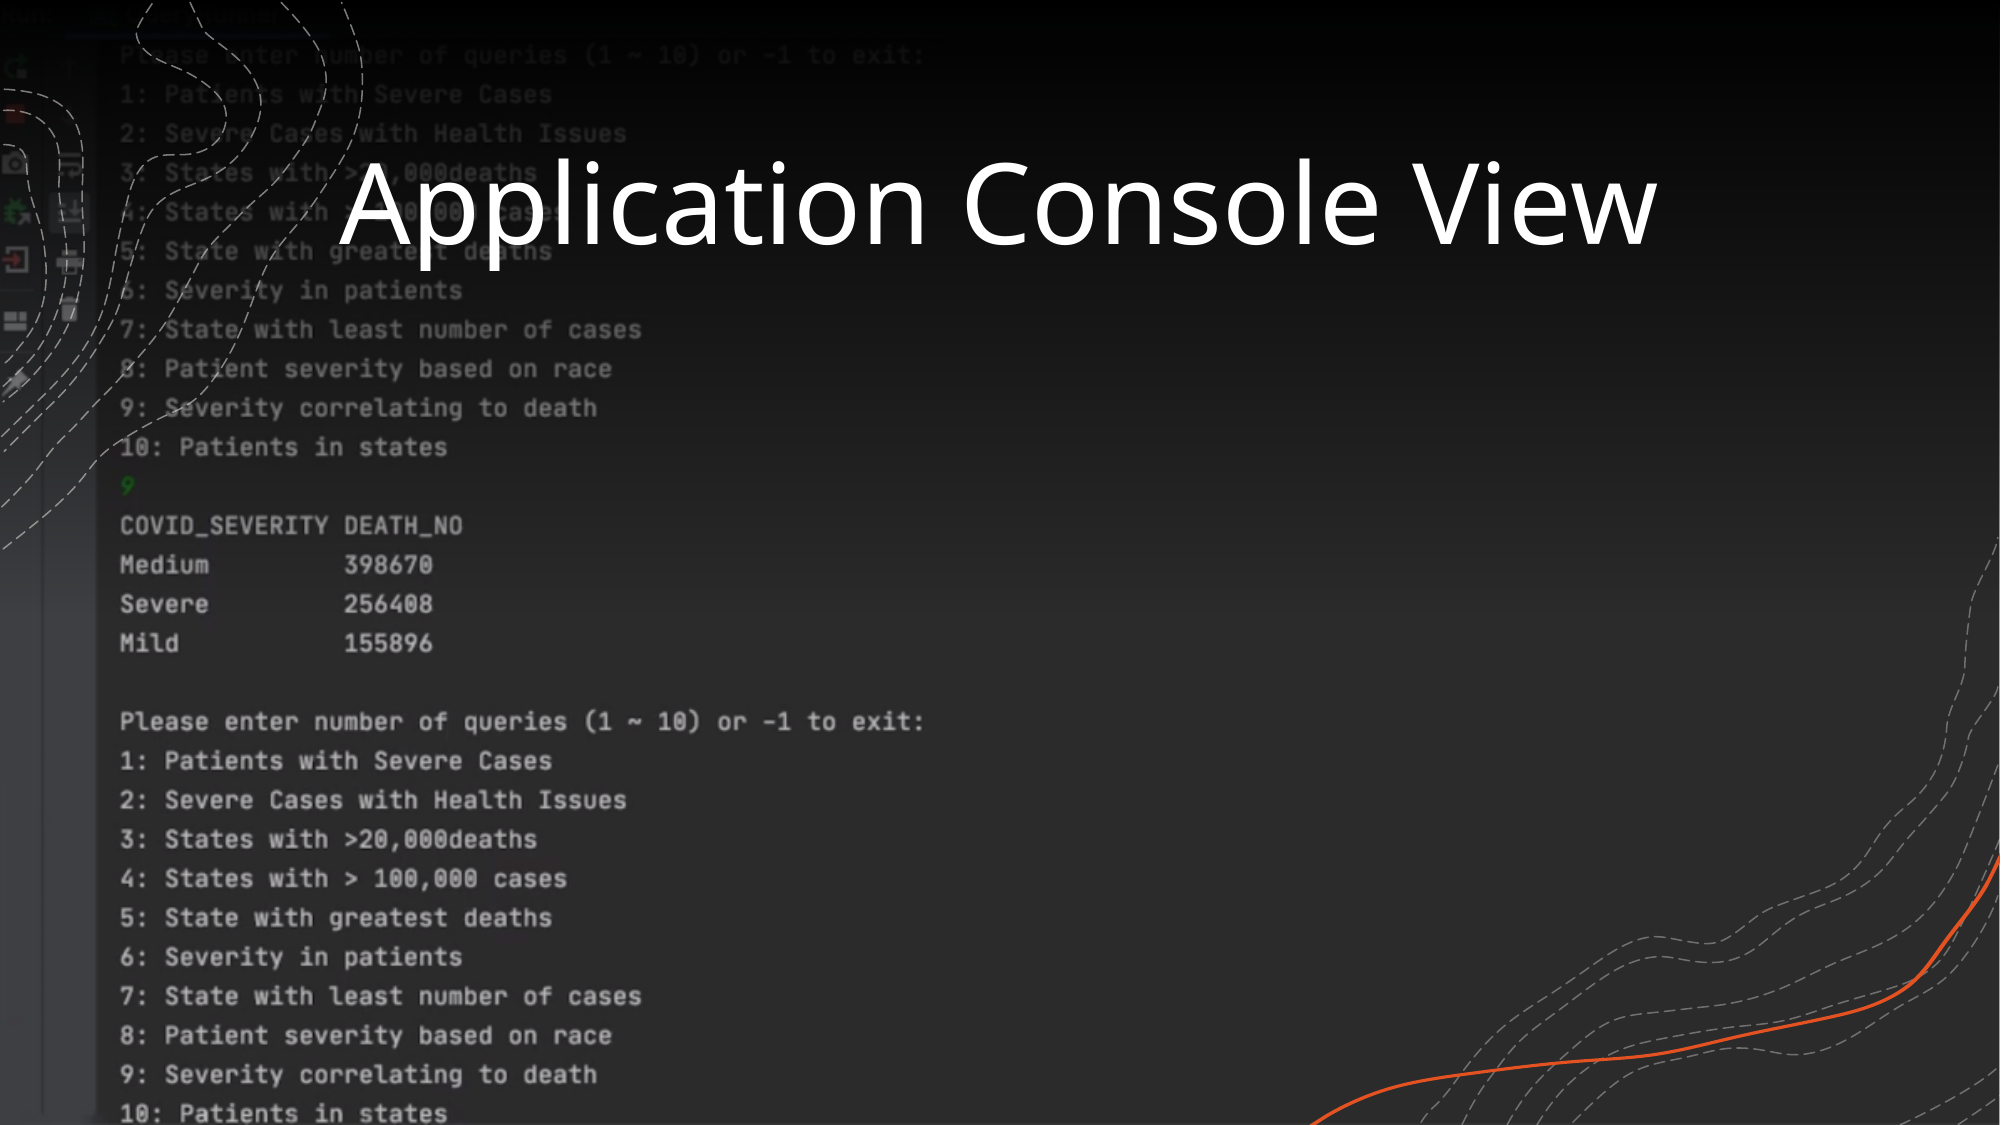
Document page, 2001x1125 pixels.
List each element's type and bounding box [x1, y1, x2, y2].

picture [0, 0, 2000, 1125]
text_box [1, 2, 363, 549]
text_box [1309, 537, 2000, 1125]
